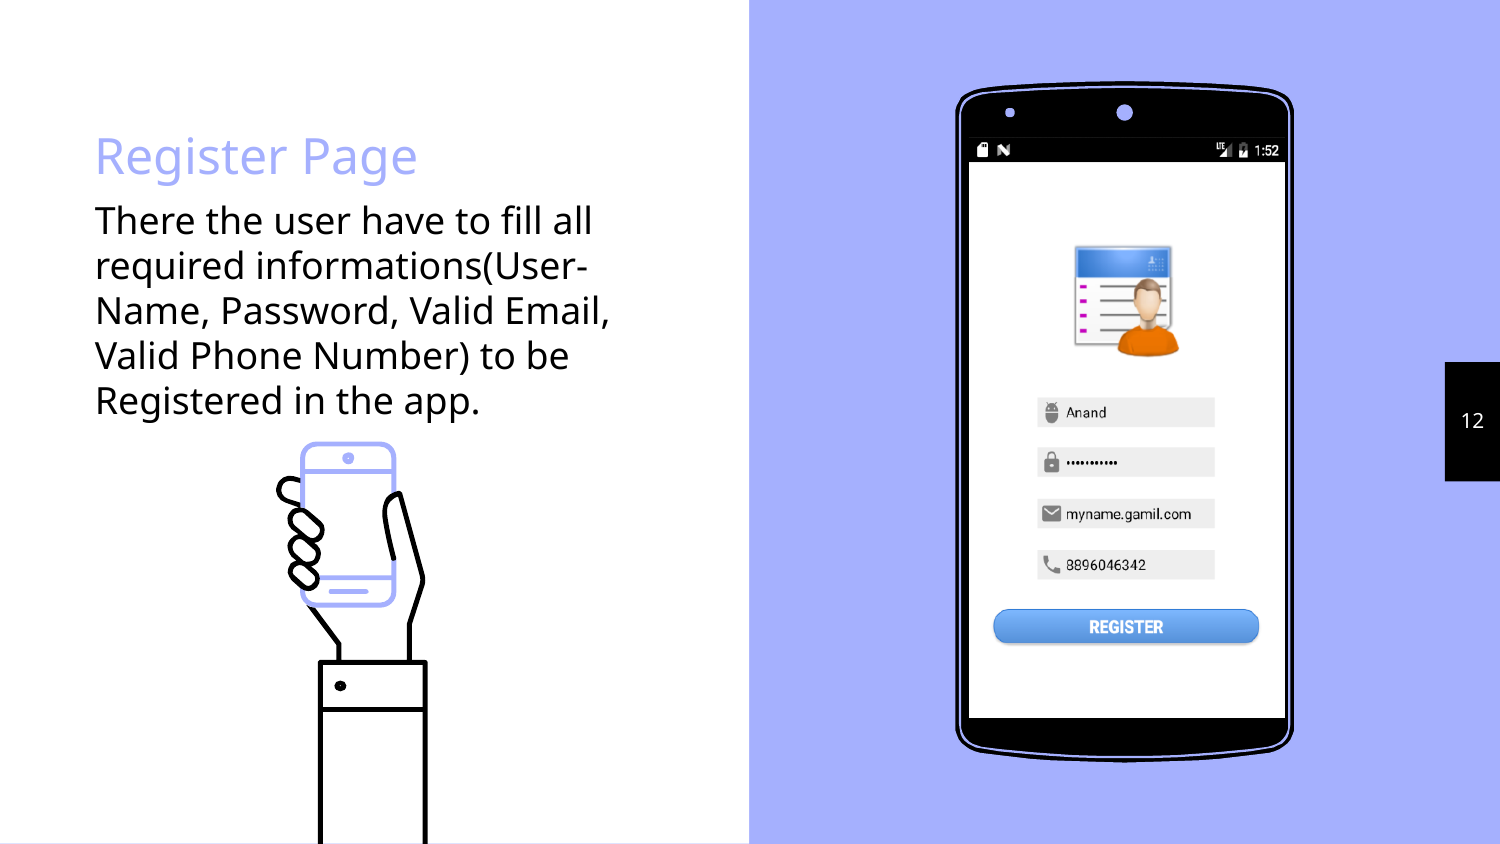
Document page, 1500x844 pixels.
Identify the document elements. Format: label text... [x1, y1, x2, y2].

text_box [273, 441, 428, 844]
list Register Page There the user have to fill all required informations(User-Name, Password, Valid Email, Valid Phone Number) to be Registered in the app. [79, 110, 672, 725]
text_box [954, 80, 1295, 764]
picture [969, 137, 1285, 718]
slide_number ‹#› [1444, 362, 1500, 482]
